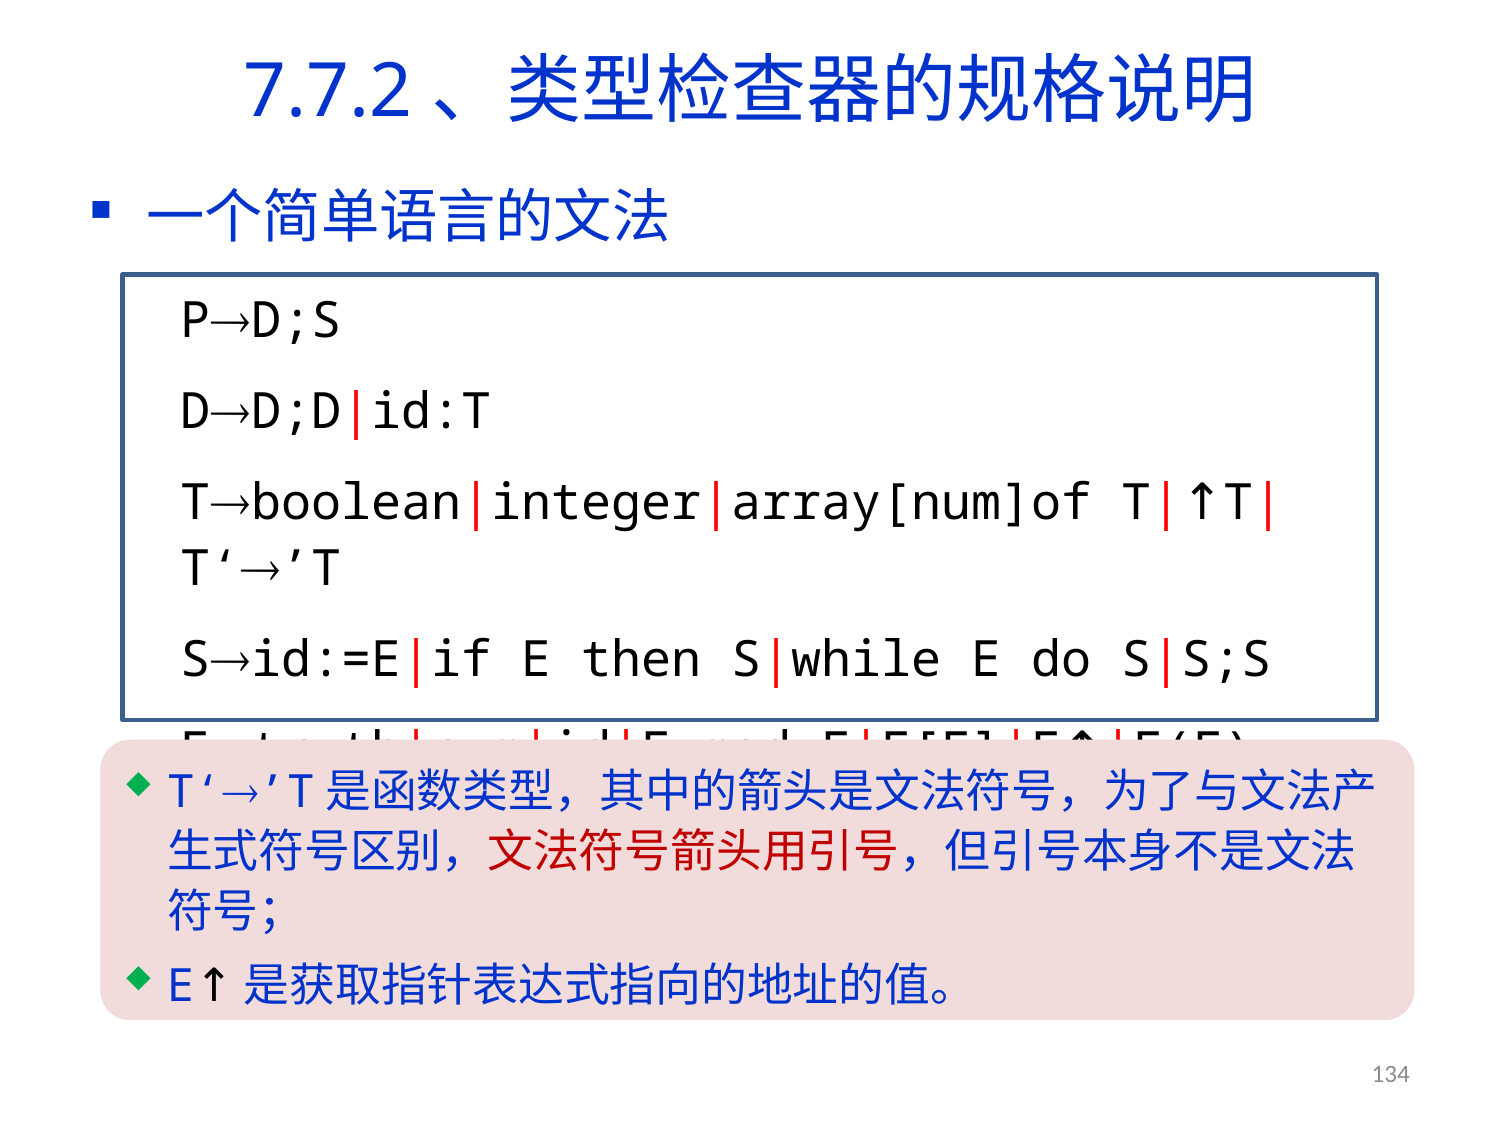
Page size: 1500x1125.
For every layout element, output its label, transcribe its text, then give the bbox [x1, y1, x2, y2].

text_box T‘’T是函数类型，其中的箭头是文法符号，为了与文法产生式符号区别，文法符号箭头用引号，但引号本身不是文法符号； E↑是获取指针表达式指向的地址的值。 [98, 737, 1417, 1023]
slide_number 134 [1074, 1042, 1425, 1103]
title 7.7.2、类型检查器的规格说明 [75, 23, 1425, 150]
list 一个简单语言的文法 [75, 171, 1425, 275]
text_box PD;S DD;D|id:T Tboolean|integer|array[num]of T|↑T|T‘’T Sid:=E|if E then S|while E do S|S;S Etruth|num|id|E mod E|E[E]|E↑|E(E) [120, 272, 1379, 722]
